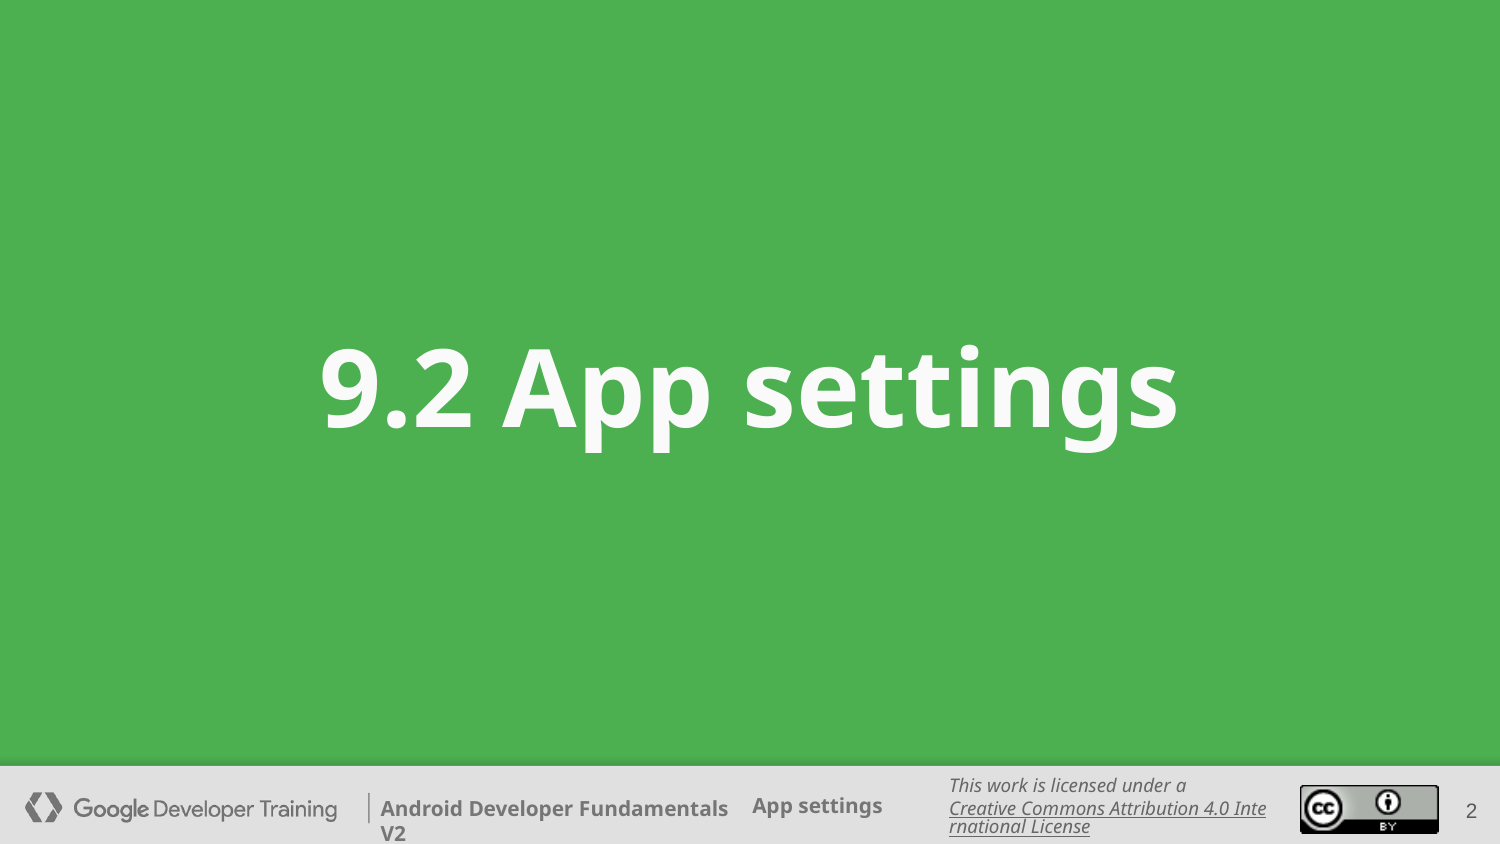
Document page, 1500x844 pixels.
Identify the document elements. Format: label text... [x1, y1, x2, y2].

title 9.2 App settings [51, 127, 1449, 465]
slide_number ‹#› [1402, 777, 1493, 842]
picture [0, 0, 1500, 844]
